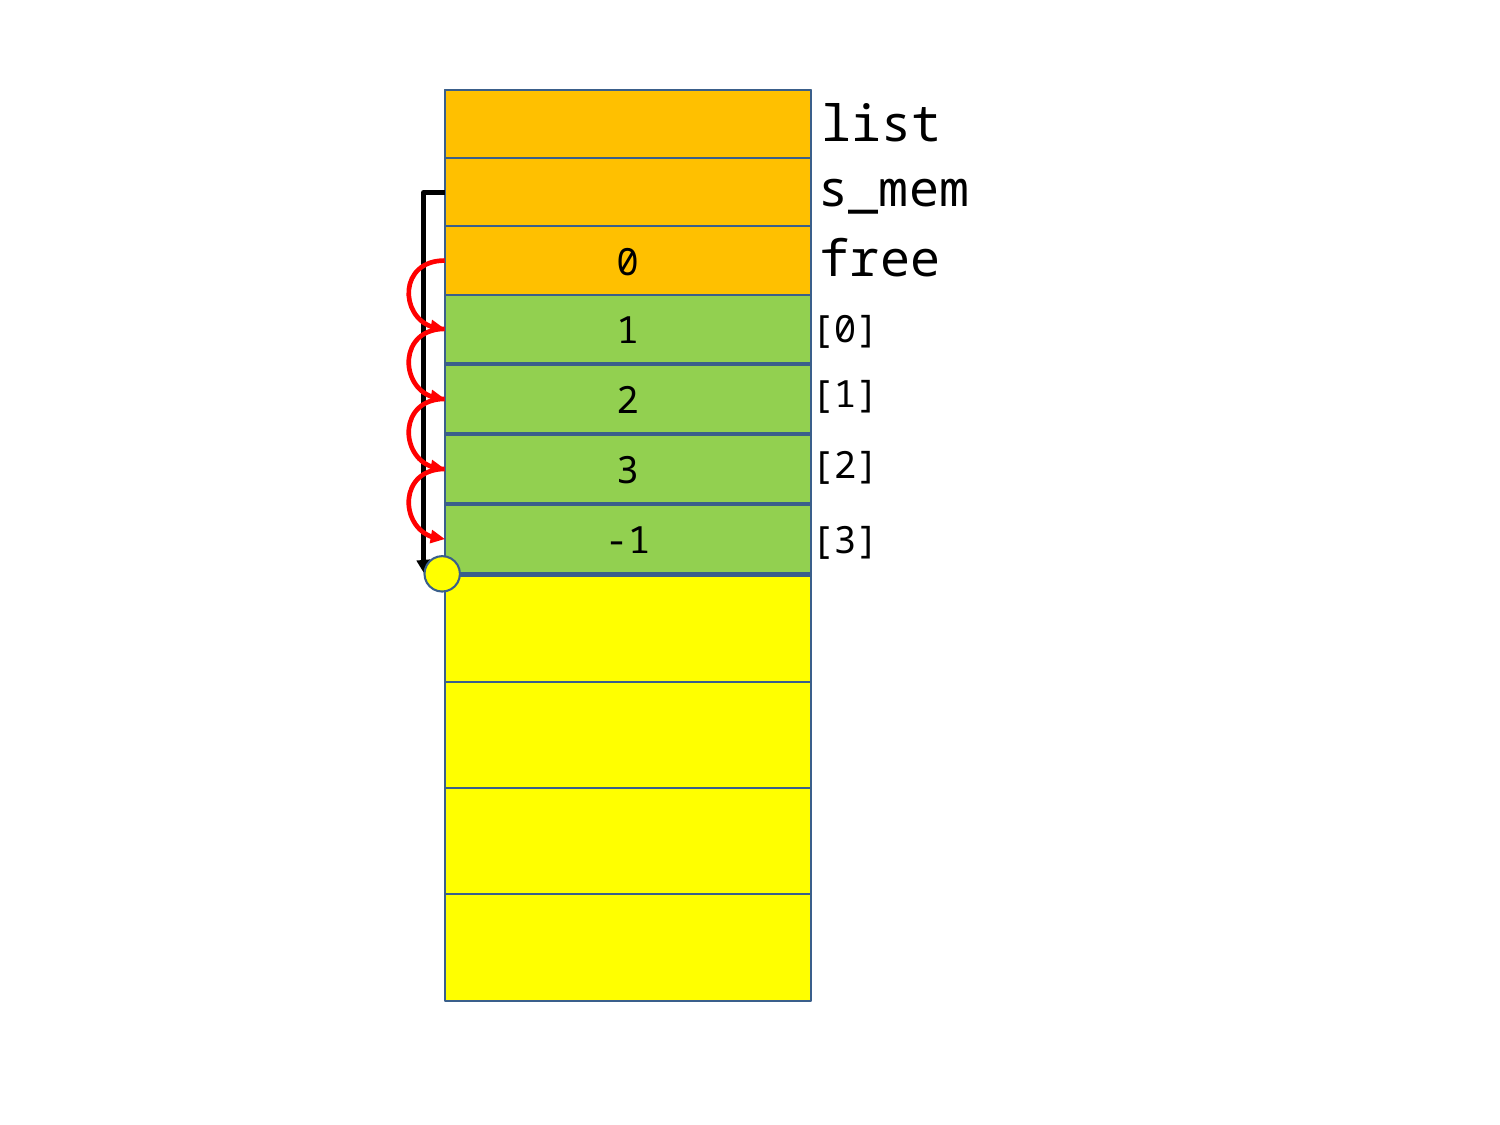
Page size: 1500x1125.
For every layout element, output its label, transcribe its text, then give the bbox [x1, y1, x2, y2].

text_box [443, 575, 813, 680]
text_box 0 [450, 224, 805, 293]
text_box 3 [452, 433, 813, 503]
text_box s_mem [804, 149, 984, 224]
text_box 1 [452, 293, 813, 363]
text_box [443, 156, 804, 224]
text_box [2] [796, 433, 894, 494]
text_box [443, 786, 813, 892]
text_box -1 [450, 503, 813, 575]
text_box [424, 192, 445, 575]
text_box [3] [796, 508, 894, 569]
text_box [443, 680, 813, 787]
text_box [423, 555, 462, 594]
text_box [1] [796, 362, 894, 423]
text_box [443, 88, 806, 156]
text_box 2 [452, 363, 813, 433]
text_box free [805, 219, 955, 294]
text_box [443, 892, 813, 1003]
text_box [0] [796, 297, 894, 357]
text_box list [806, 83, 957, 149]
